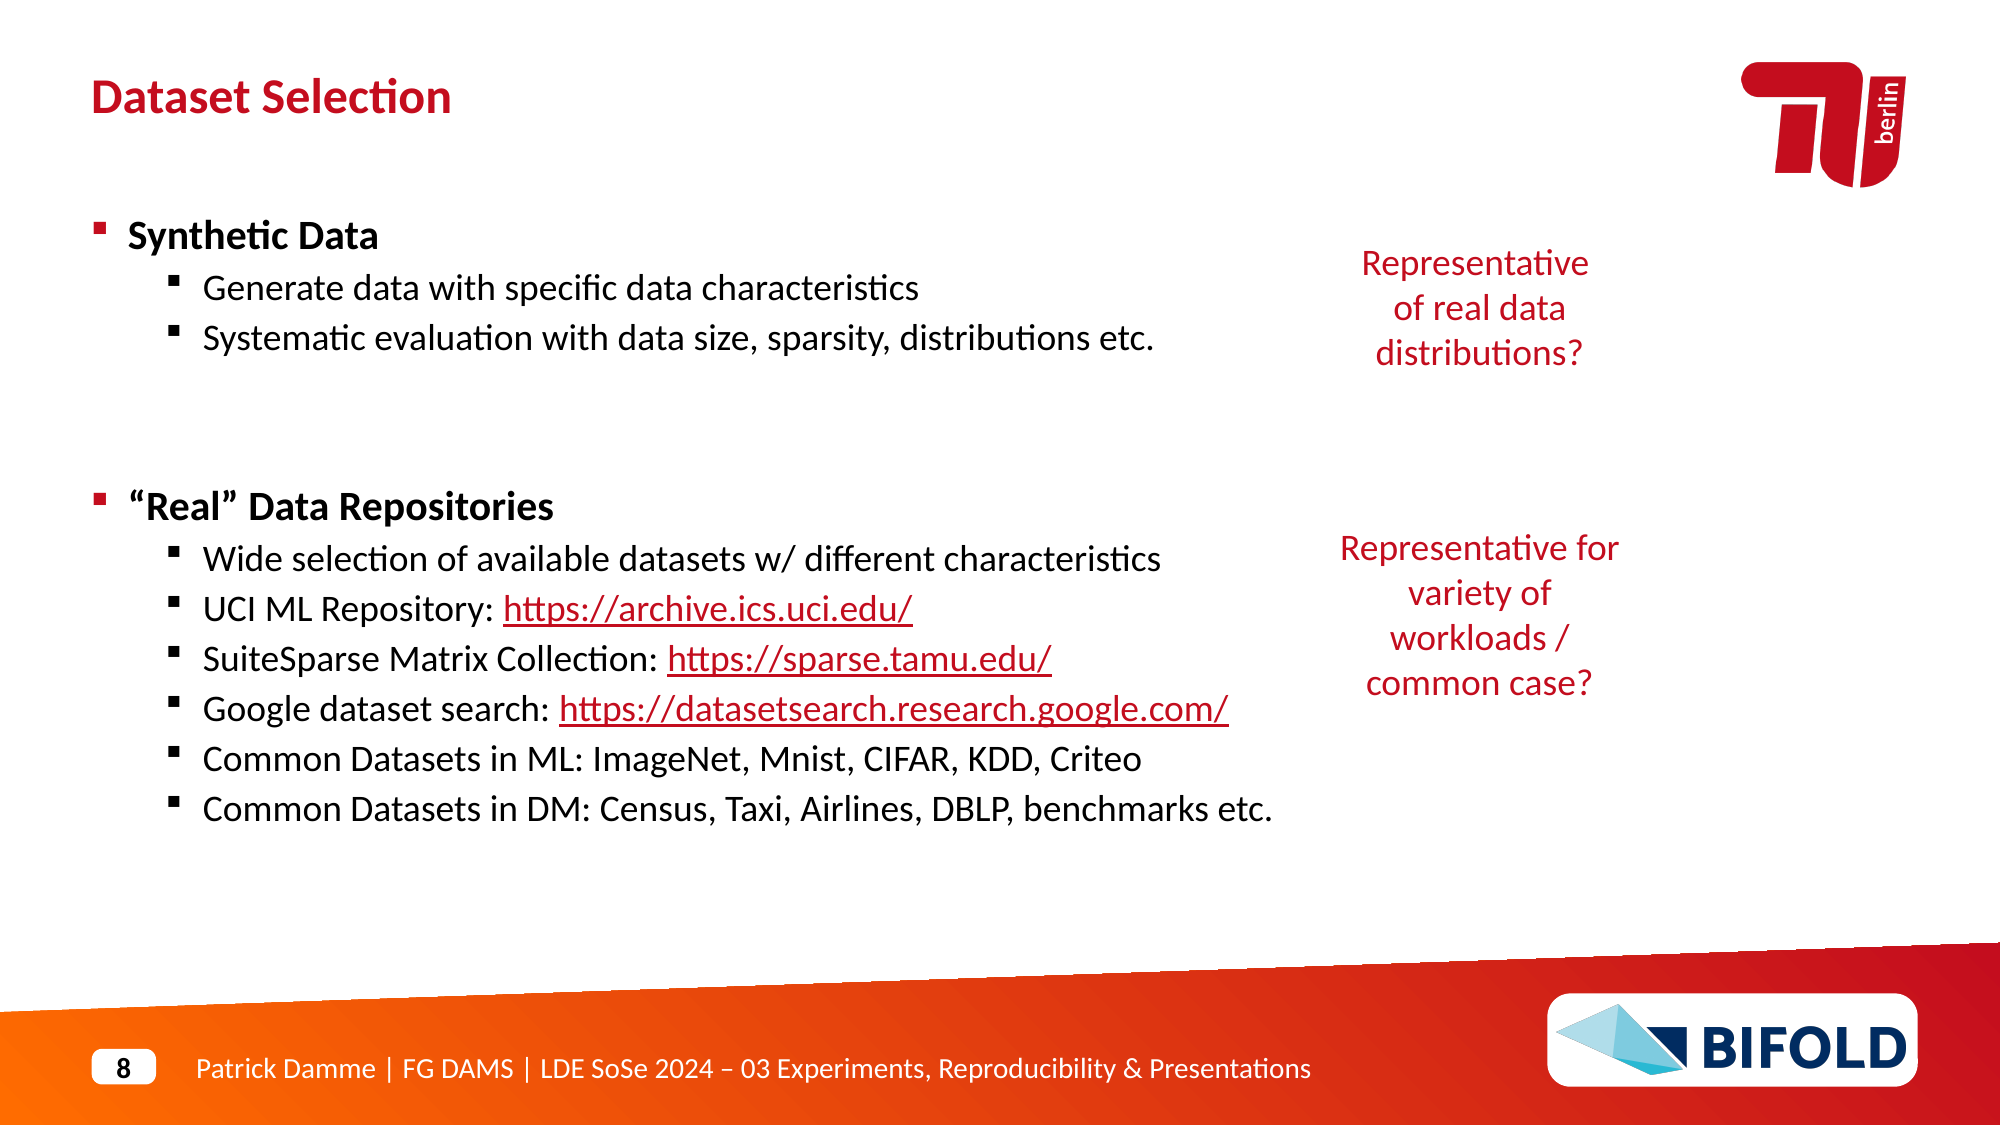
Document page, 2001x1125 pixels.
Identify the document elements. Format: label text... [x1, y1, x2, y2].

text_box Representative for variety of workloads / common case? [1340, 515, 1620, 710]
picture [1556, 1004, 1906, 1075]
text_box Representative of real data distributions? [1340, 230, 1620, 380]
list Dataset Selection [91, 65, 1455, 183]
list Synthetic Data Generate data with specific data characteristics Systematic evaluation with data size, sparsity, distributions etc. “Real” Data Repositories Wide selection of available datasets w/ different characteristics UCI ML Repository: https://archive.ics.uci.edu/ SuiteSparse Matrix Collection: https://sparse.tamu.edu/ Google dataset search: https://datasetsearch.research.google.com/ Common Datasets in ML: ImageNet, Mnist, CIFAR, KDD, Criteo Common Datasets in DM: Census, Taxi, Airlines, DBLP, benchmarks etc. [90, 208, 1908, 948]
picture [1741, 62, 1906, 188]
